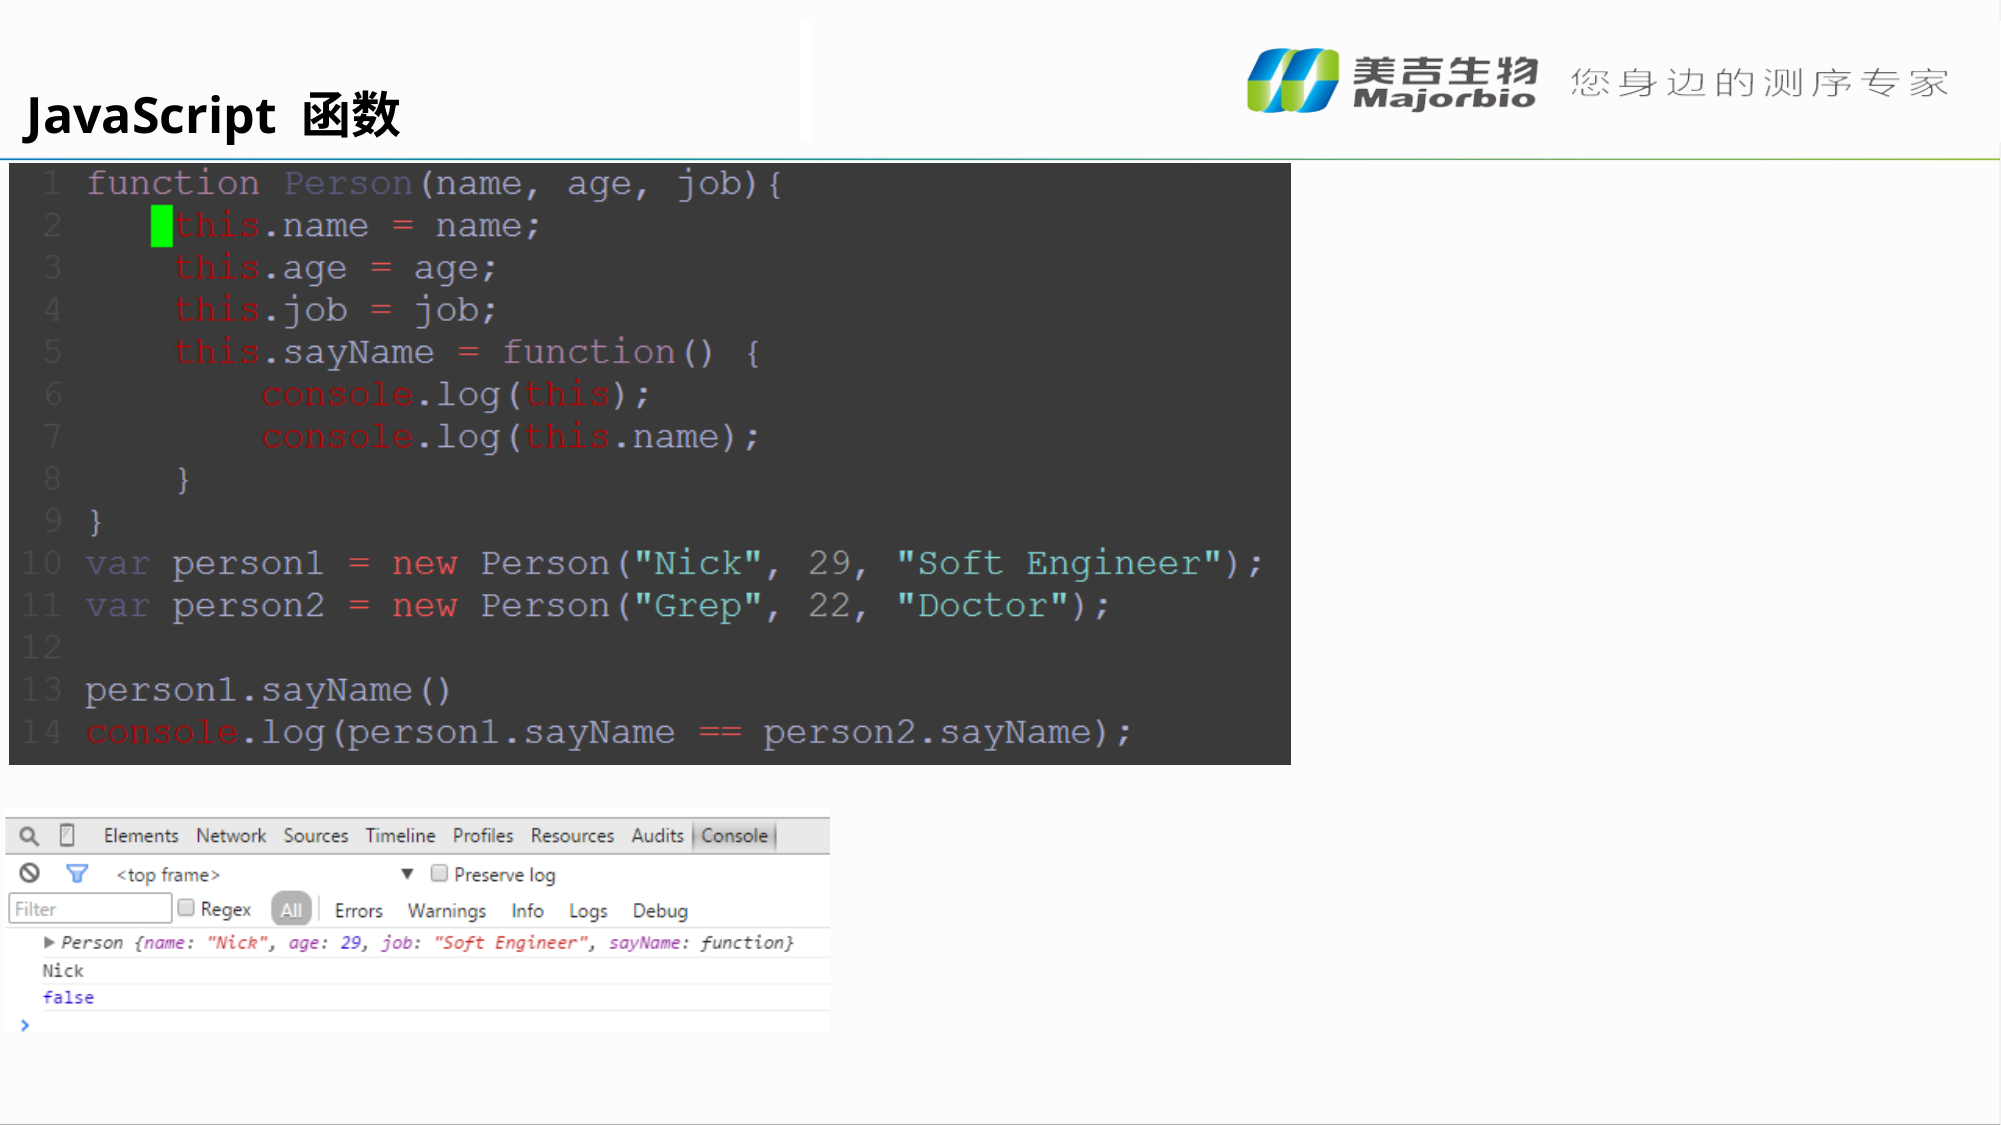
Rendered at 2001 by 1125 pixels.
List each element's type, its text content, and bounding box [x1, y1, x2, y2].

text_box JavaScript 函数 [11, 75, 417, 151]
picture [0, 0, 2001, 1125]
